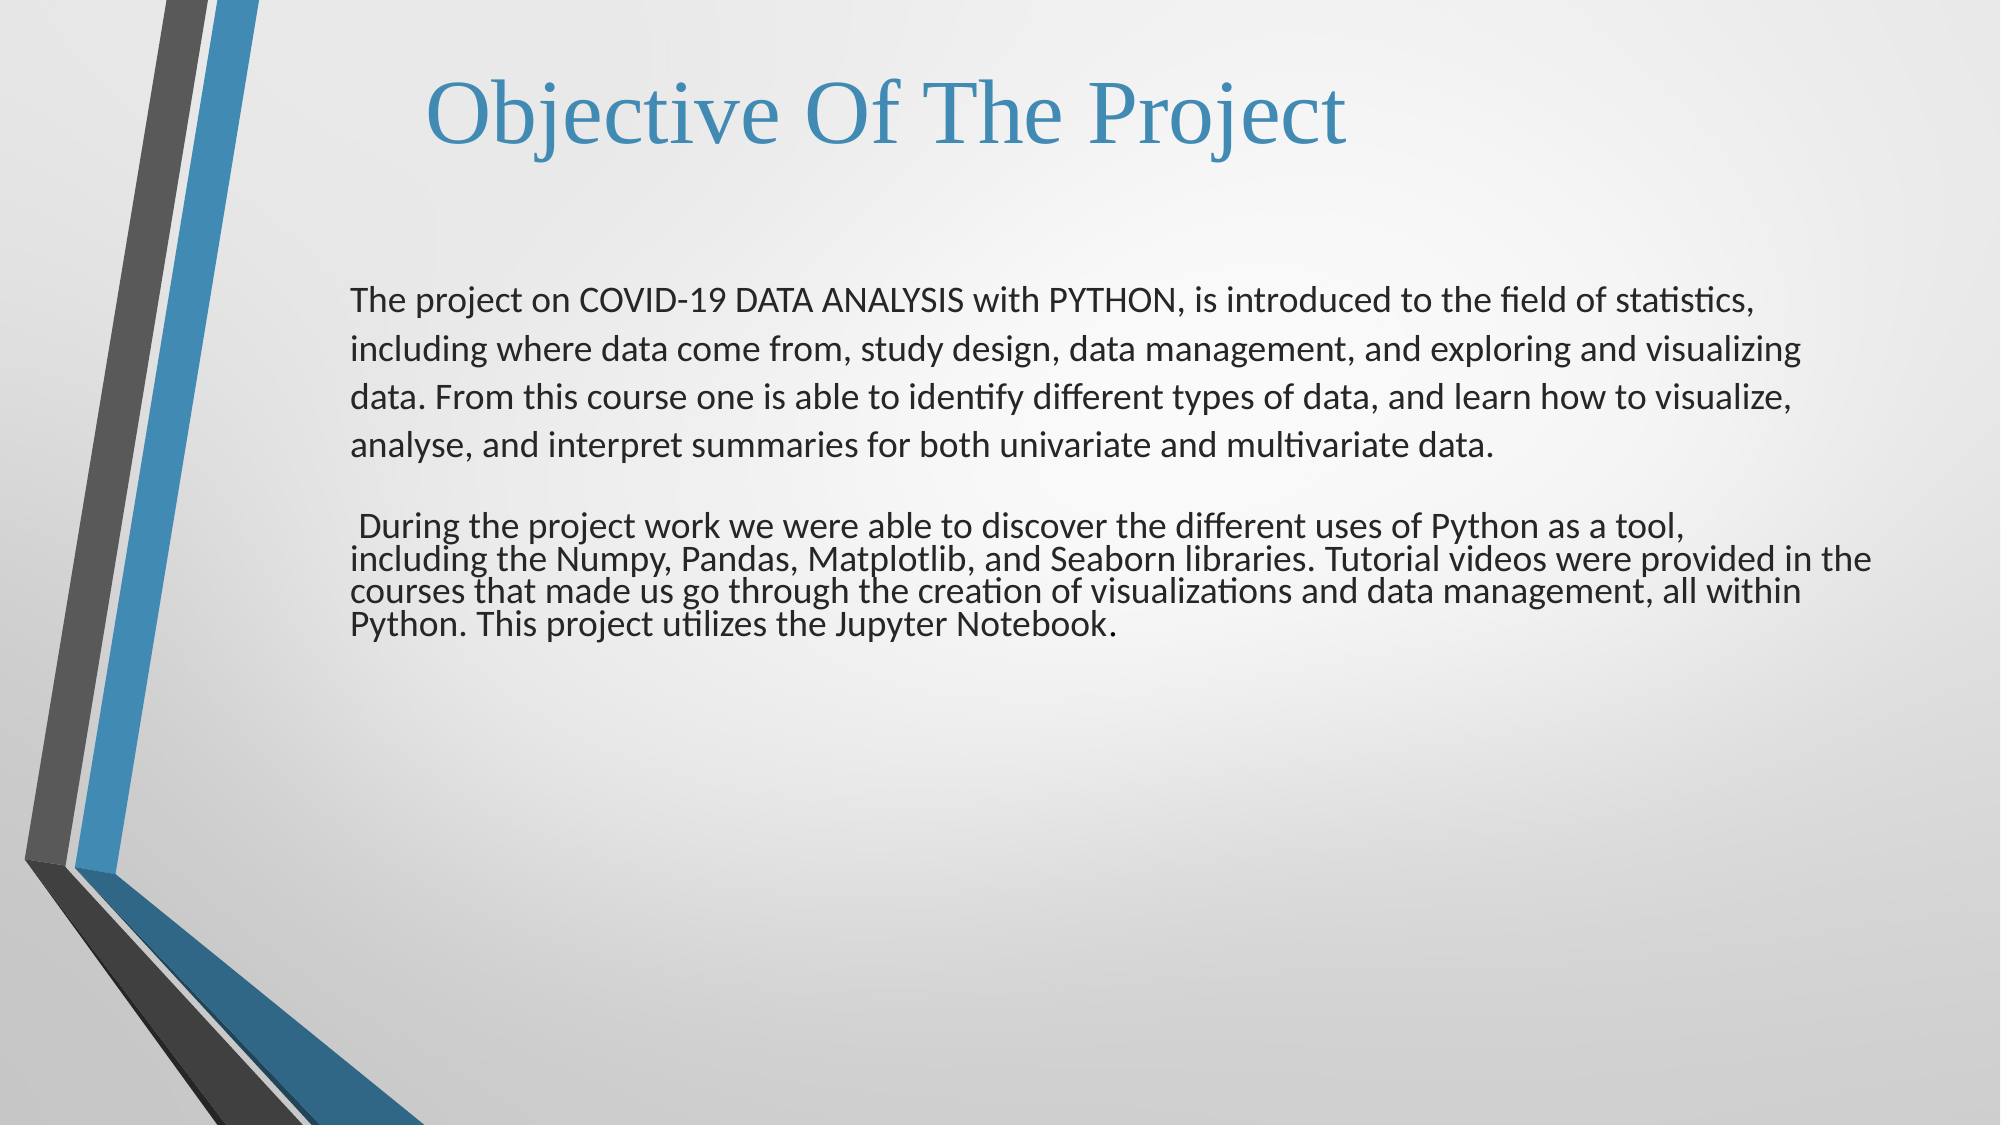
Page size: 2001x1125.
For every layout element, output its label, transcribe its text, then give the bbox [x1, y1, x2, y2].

text_box Objective Of The Project The project on COVID-19 DATA ANALYSIS with PYTHON, is introduced to the field of statistics, including where data come from, study design, data management, and exploring and visualizing data. From this course one is able to identify different types of data, and learn how to visualize, analyse, and interpret summaries for both univariate and multivariate data. During the project work we were able to discover the different uses of Python as a tool, including the Numpy, Pandas, Matplotlib, and Seaborn libraries. Tutorial videos were provided in the courses that made us go through the creation of visualizations and data management, all within Python. This project utilizes the Jupyter Notebook. [260, 44, 1892, 652]
